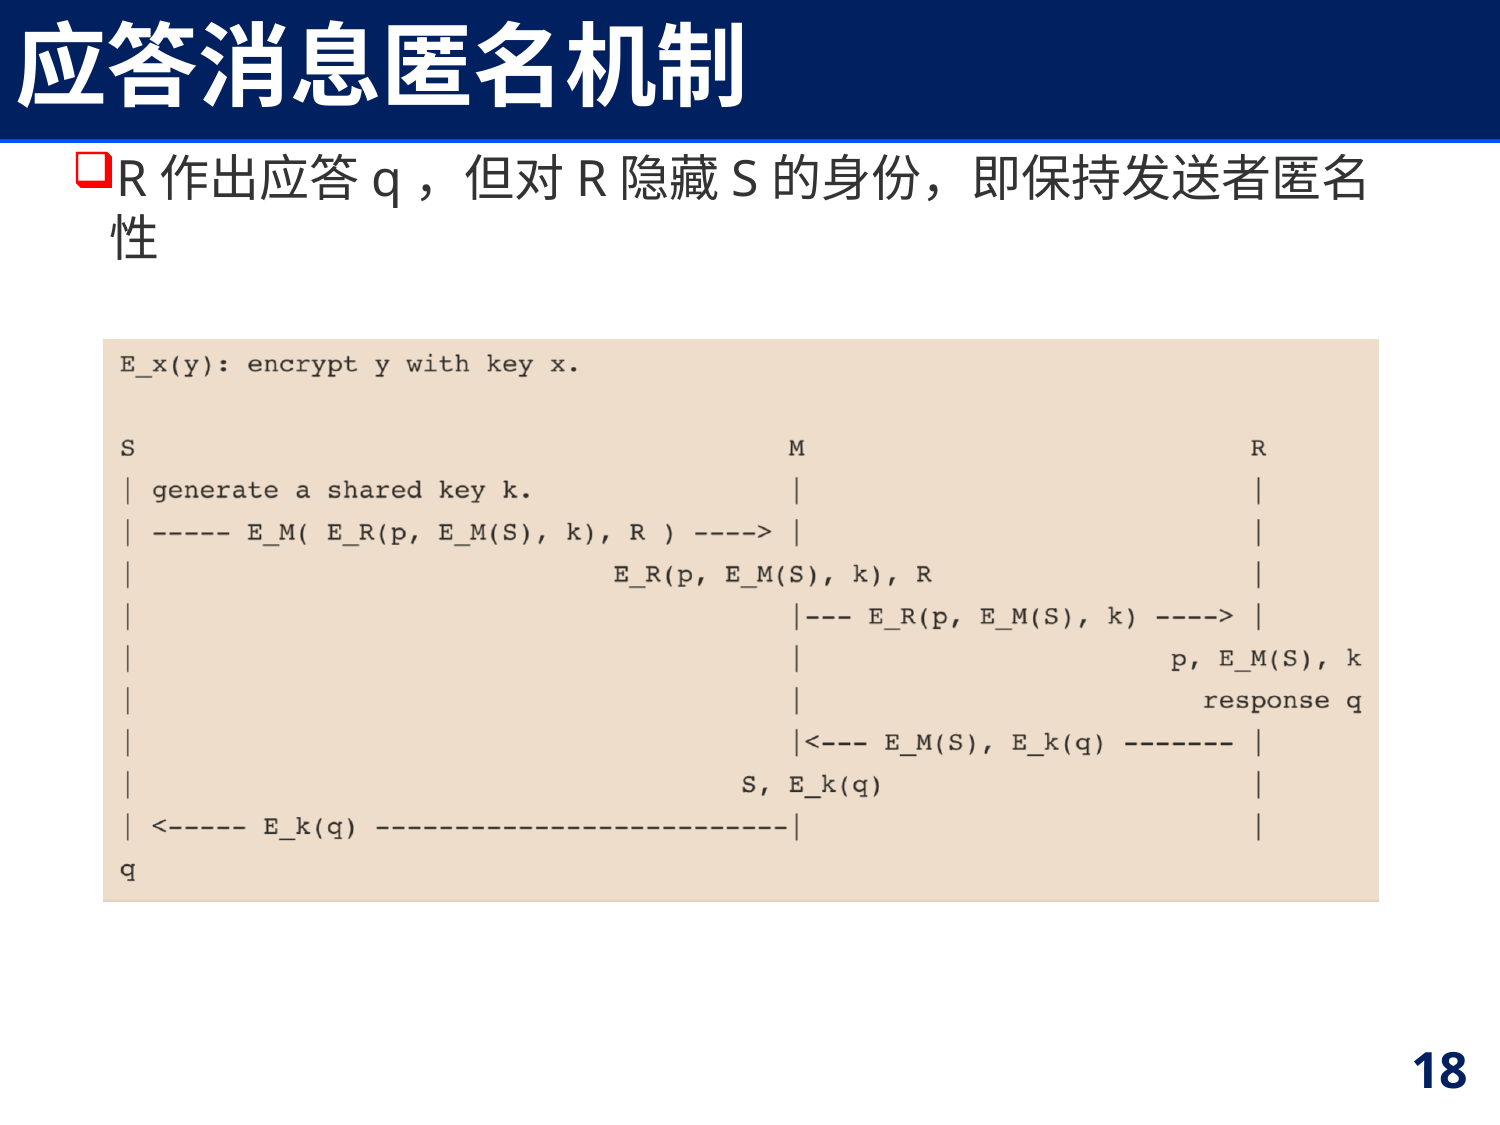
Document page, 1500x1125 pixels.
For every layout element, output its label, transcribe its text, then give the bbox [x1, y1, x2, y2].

slide_number 18 [1145, 1042, 1484, 1103]
list R作出应答q，但对R隐藏S的身份，即保持发送者匿名性 [56, 139, 1397, 1103]
picture [103, 339, 1379, 902]
title 应答消息匿名机制 [0, 0, 1500, 140]
